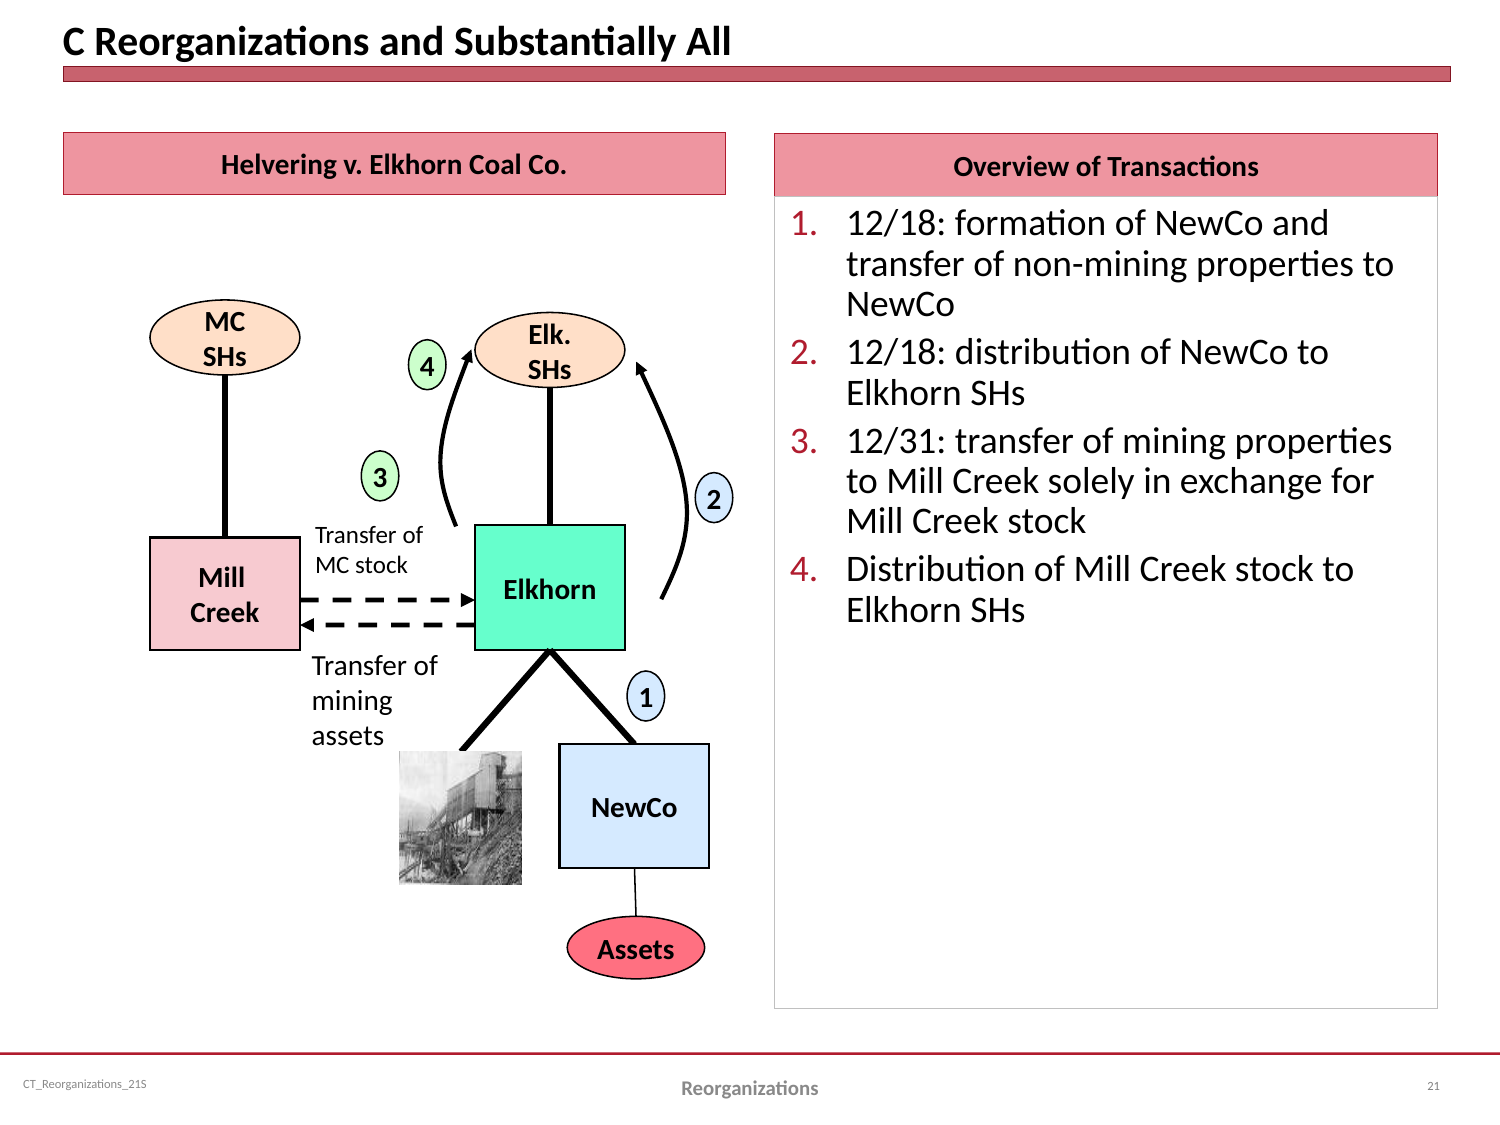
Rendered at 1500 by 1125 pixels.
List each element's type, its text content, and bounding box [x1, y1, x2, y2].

text_box Assets [567, 916, 705, 979]
list Overview of Transactions [774, 133, 1438, 196]
slide_number 21 [1412, 1055, 1488, 1116]
text_box NewCo [559, 744, 710, 868]
text_box Mill Creek [149, 537, 300, 650]
list 12/18: formation of NewCo and transfer of non-mining properties to NewCo 12/18: distribution of NewCo to Elkhorn SHs 12/31: transfer of mining properties to Mill Creek solely in exchange for Mill Creek stock Distribution of Mill Creek stock to Elkhorn SHs [774, 196, 1438, 1009]
text_box Transfer of mining assets [296, 639, 468, 759]
text_box [300, 618, 320, 632]
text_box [549, 649, 635, 745]
footer Reorganizations [512, 1056, 988, 1117]
title C Reorganizations and Substantially All [62, 0, 1451, 65]
text_box MC SHs [149, 299, 300, 375]
text_box Elkhorn [474, 525, 625, 648]
list Helvering v. Elkhorn Coal Co. [63, 132, 726, 195]
text_box 4 [408, 339, 446, 390]
text_box Elk. SHs [474, 312, 625, 388]
text_box [635, 361, 688, 600]
text_box Transfer of MC stock [300, 511, 472, 586]
text_box 3 [361, 450, 399, 501]
text_box 2 [695, 472, 733, 523]
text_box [460, 649, 548, 752]
text_box [455, 593, 475, 607]
text_box [440, 349, 473, 527]
picture [399, 751, 523, 885]
text_box 1 [638, 670, 665, 722]
